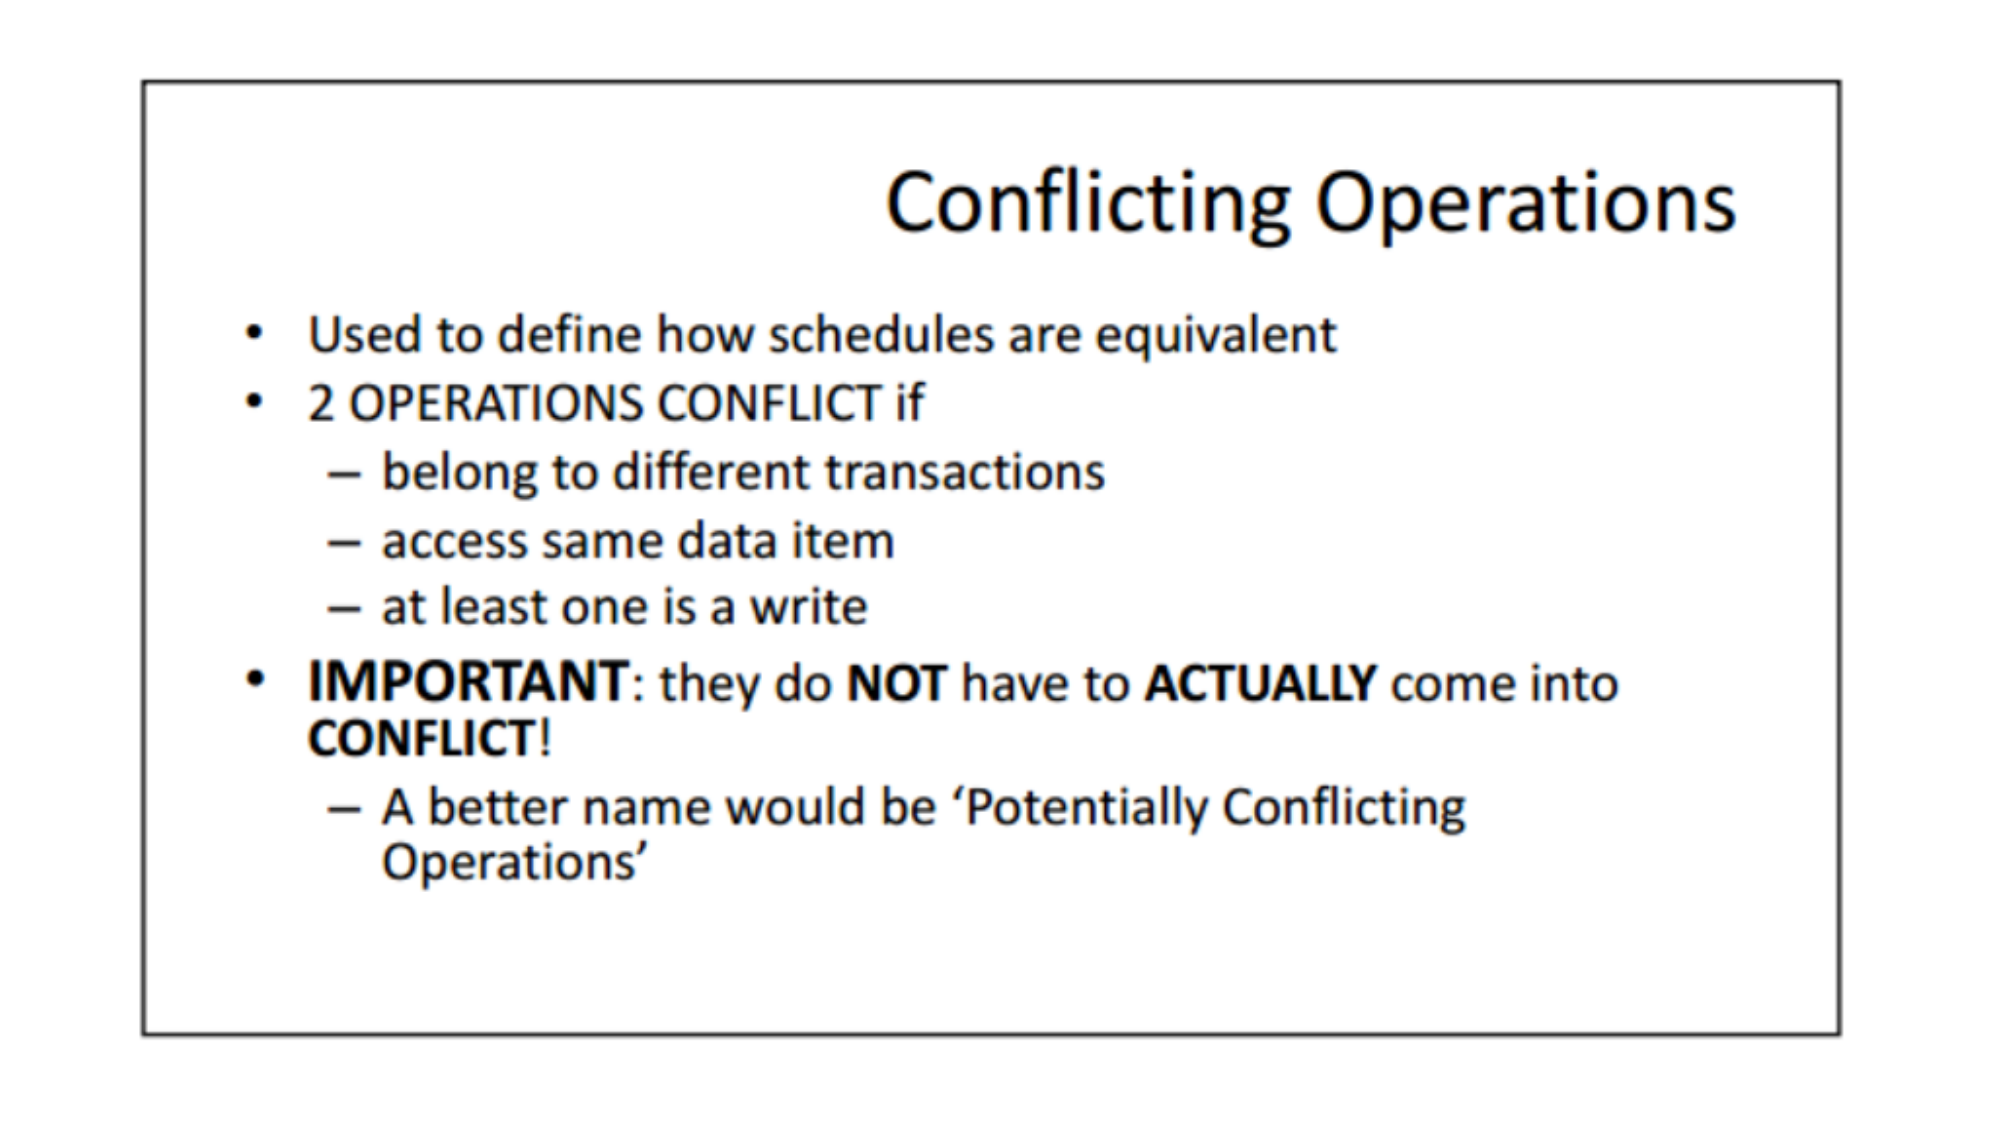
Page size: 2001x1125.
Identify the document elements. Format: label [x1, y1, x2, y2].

picture [109, 59, 1863, 1050]
